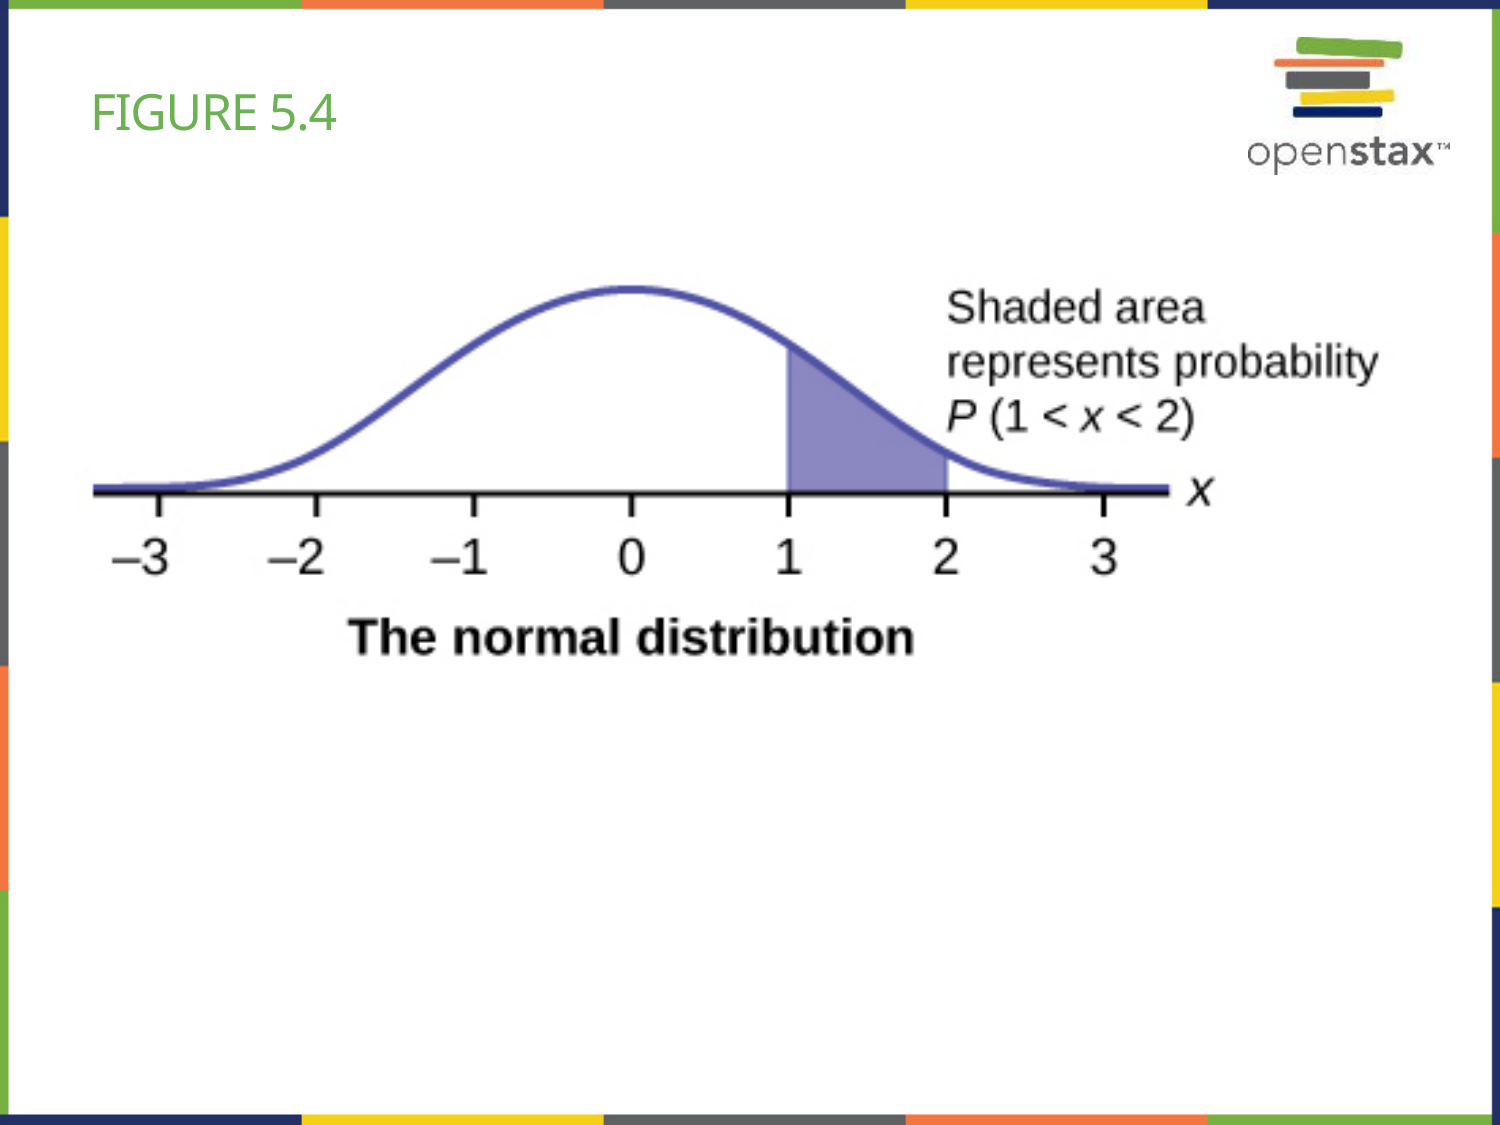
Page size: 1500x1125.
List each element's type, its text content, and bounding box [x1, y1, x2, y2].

picture [0, 0, 1500, 1125]
title Figure 5.4 [75, 39, 1246, 148]
